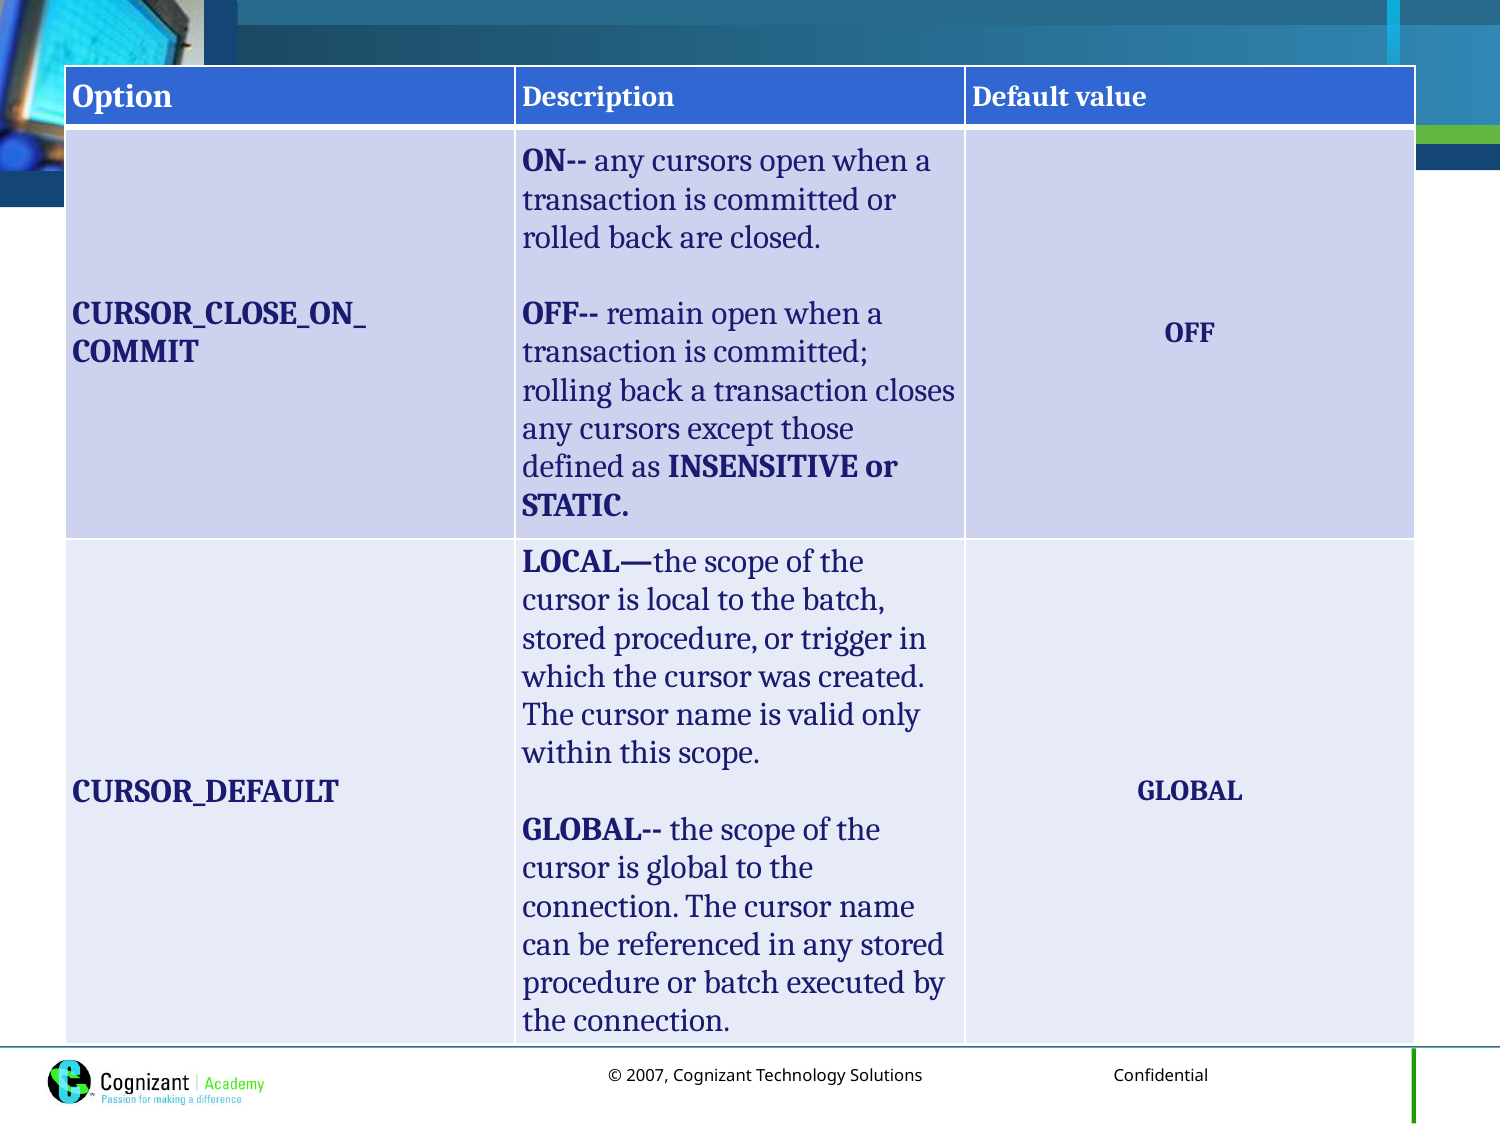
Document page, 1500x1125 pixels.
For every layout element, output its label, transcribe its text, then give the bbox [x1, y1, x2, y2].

table_cell LOCAL—the scope of the cursor is local to the batch, stored procedure, or trigger in which the cursor was created. The cursor name is valid only within this scope. GLOBAL-- the scope of the cursor is global to the connection. The cursor name can be referenced in any stored procedure or batch executed by the connection. [516, 540, 964, 1043]
picture [35, 1050, 275, 1119]
table_cell CURSOR_CLOSE_ON_ COMMIT [66, 130, 514, 538]
table_cell ON-- any cursors open when a transaction is committed or rolled back are closed. OFF-- remain open when a transaction is committed; rolling back a transaction closes any cursors except those defined as INSENSITIVE or STATIC. [516, 130, 964, 538]
picture [0, 0, 204, 171]
table_cell CURSOR_DEFAULT [66, 540, 514, 1043]
table_header Description [516, 67, 964, 124]
table_header Default value [966, 67, 1414, 124]
table_cell OFF [966, 130, 1414, 538]
table_cell GLOBAL [966, 540, 1414, 1043]
table_header Option [66, 67, 514, 124]
